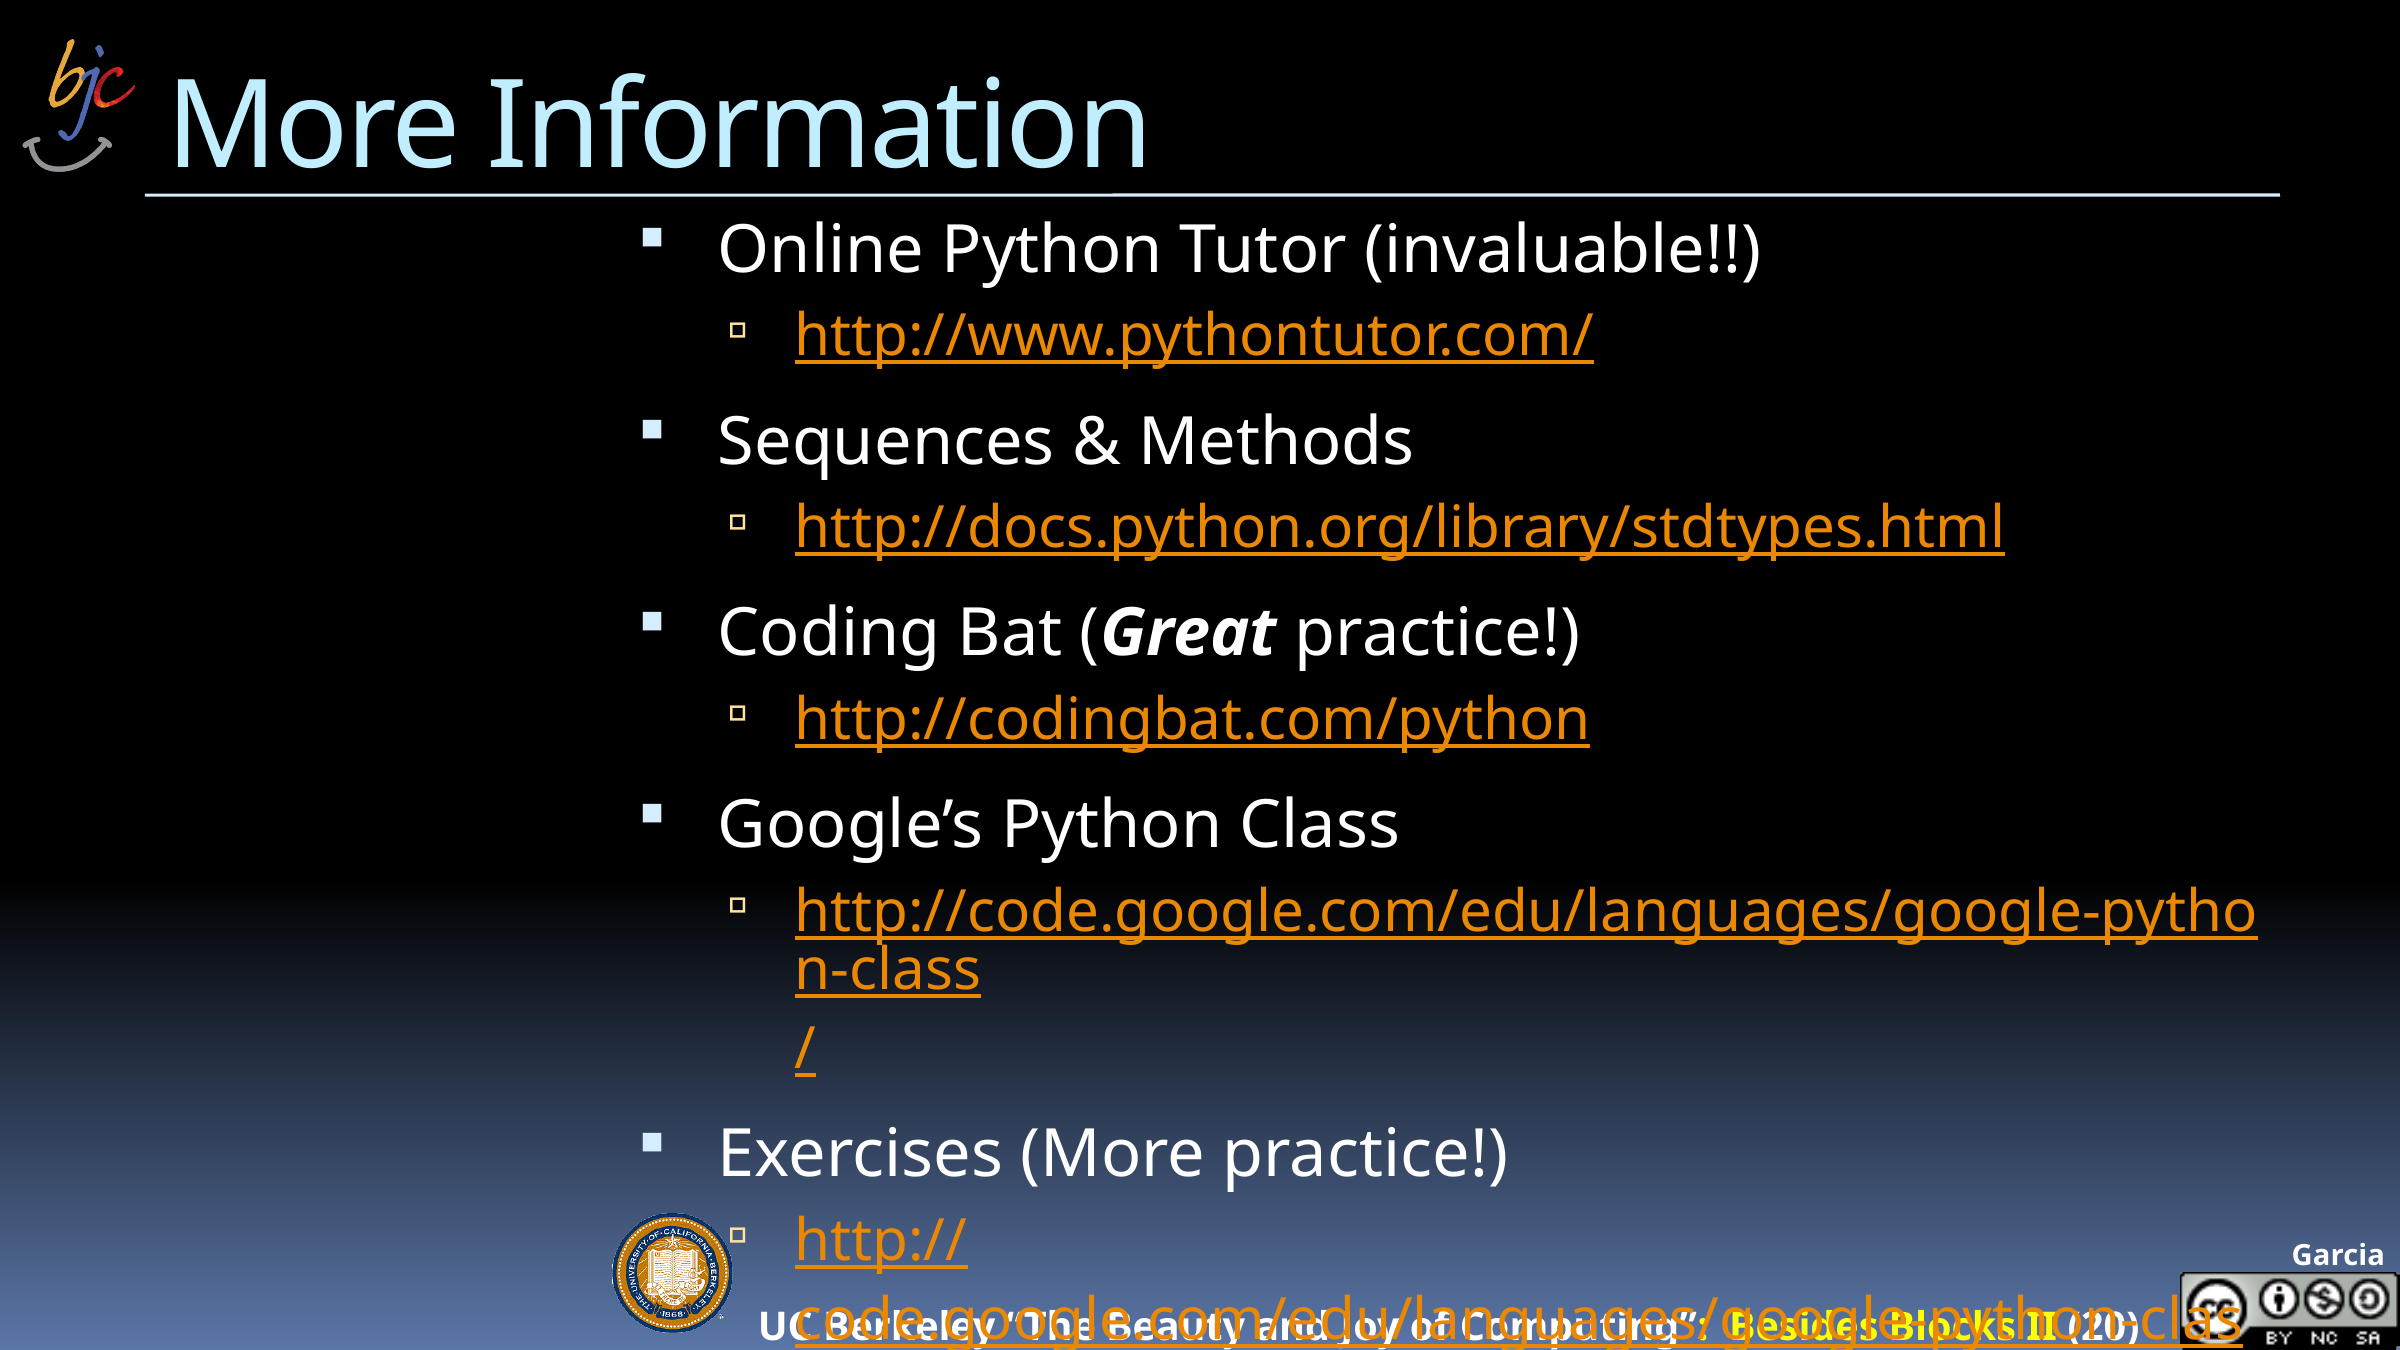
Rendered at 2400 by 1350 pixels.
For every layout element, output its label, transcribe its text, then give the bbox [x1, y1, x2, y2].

picture [2180, 1272, 2400, 1350]
picture [20, 35, 137, 175]
list Online Python Tutor (invaluable!!) http://www.pythontutor.com/ Sequences & Methods http://docs.python.org/library/stdtypes.html Coding Bat (Great practice!) http://codingbat.com/python Google’s Python Class http://code.google.com/edu/languages/google-python-class/ Exercises (More practice!) http://code.google.com/edu/languages/google-python-class/exercises/basic.html [599, 194, 2281, 1252]
title More Information [144, 33, 2288, 184]
picture [612, 1252, 733, 1333]
